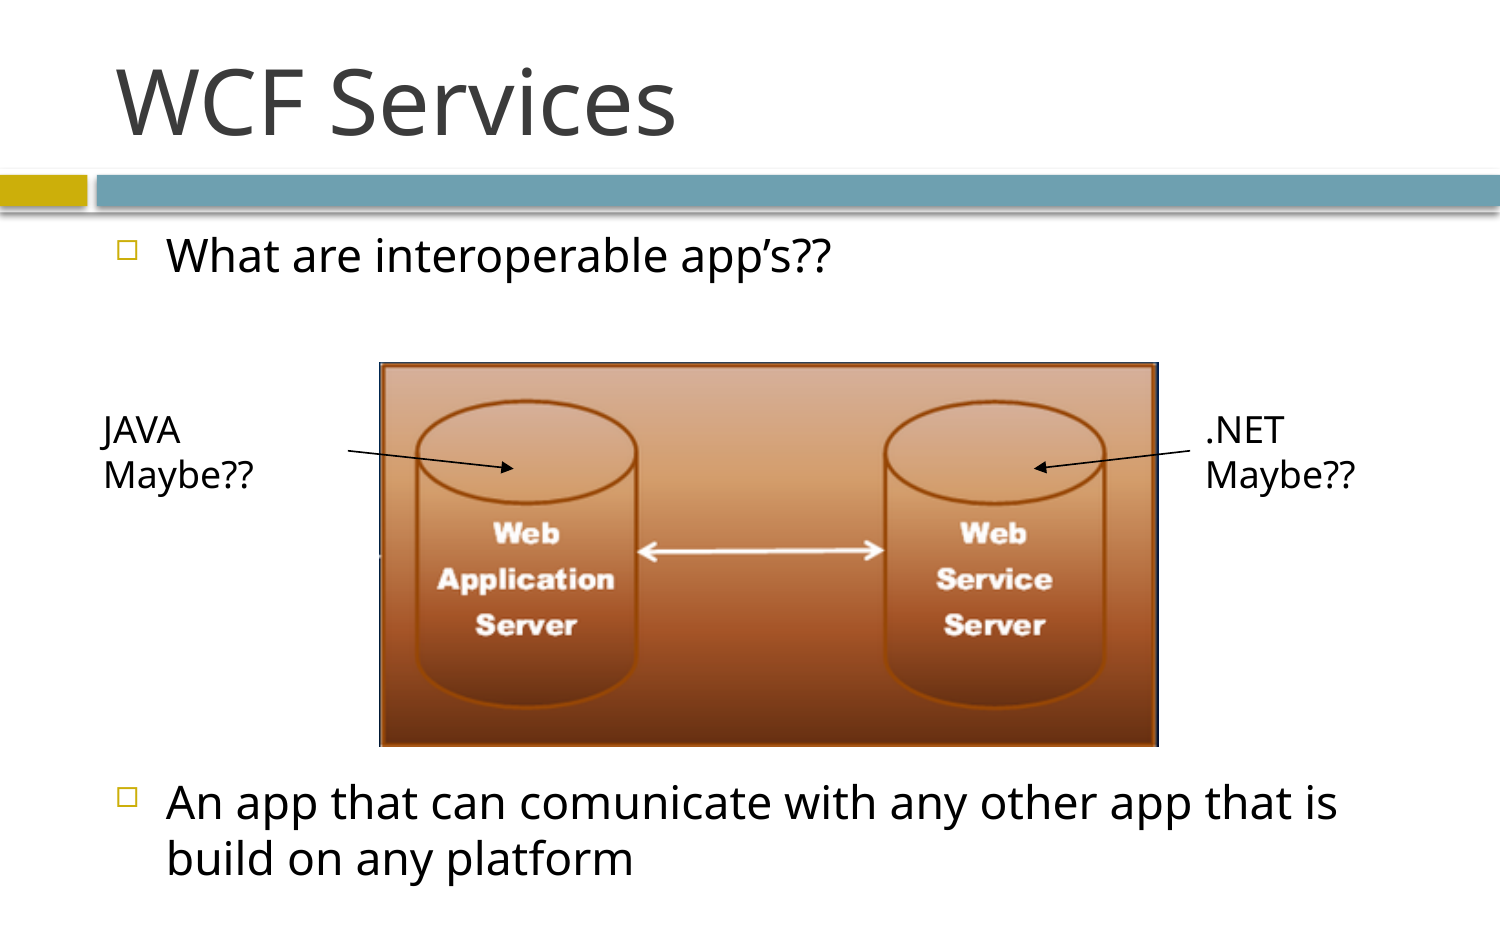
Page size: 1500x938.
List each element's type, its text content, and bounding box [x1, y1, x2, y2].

list What are interoperable app’s?? An app that can comunicate with any other app that is build on any platform [100, 478, 1438, 894]
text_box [347, 428, 515, 469]
text_box .NET Maybe?? [1190, 398, 1450, 504]
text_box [1033, 428, 1191, 469]
picture [379, 362, 1160, 747]
text_box JAVA Maybe?? [88, 398, 348, 504]
title WCF Services [100, 31, 1438, 167]
list What are interoperable app’s?? An app that can comunicate with any other app that is build on any platform [100, 218, 1438, 428]
